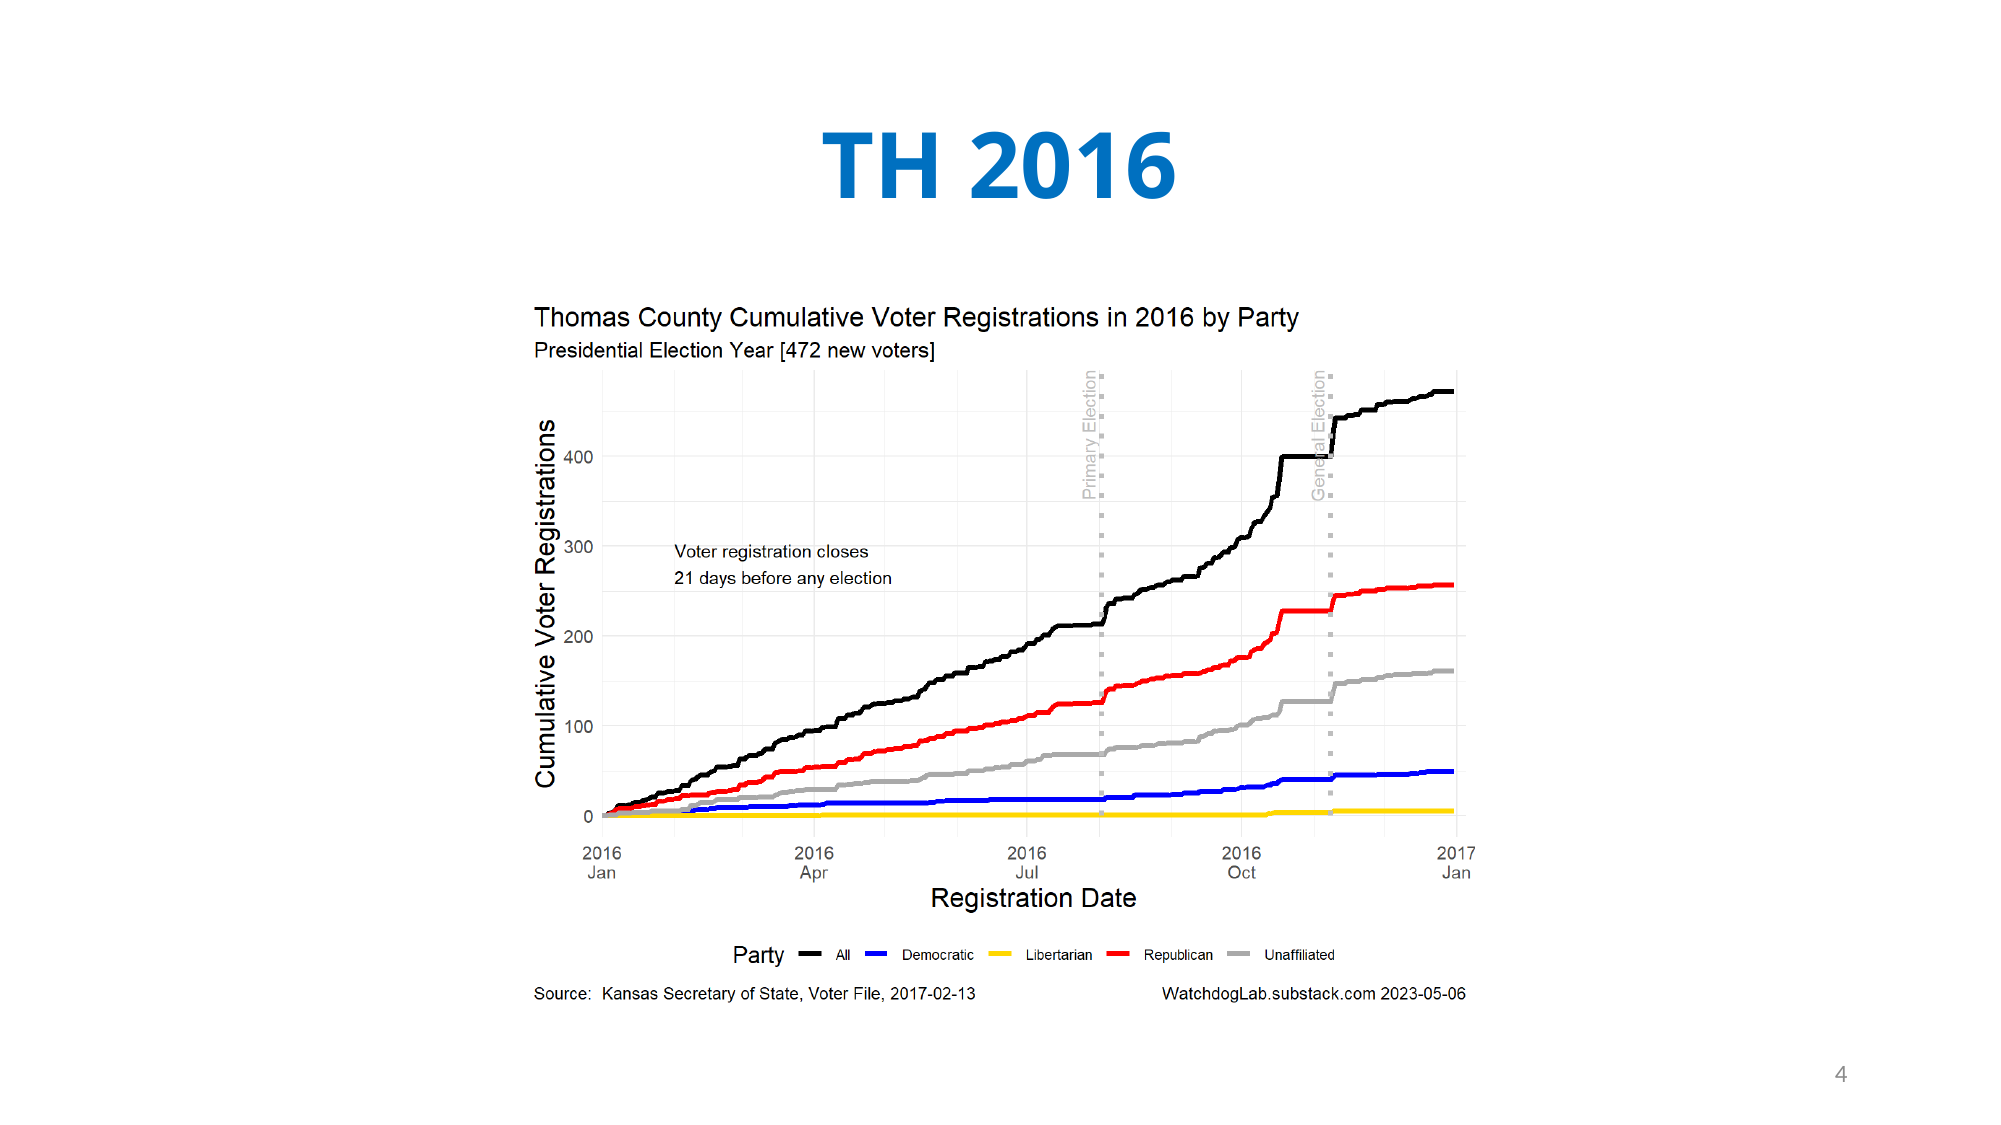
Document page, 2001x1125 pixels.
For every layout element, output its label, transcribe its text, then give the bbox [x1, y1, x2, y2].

title TH 2016 [137, 59, 1863, 278]
picture [524, 297, 1475, 1011]
slide_number ‹#› [1412, 1042, 1863, 1103]
